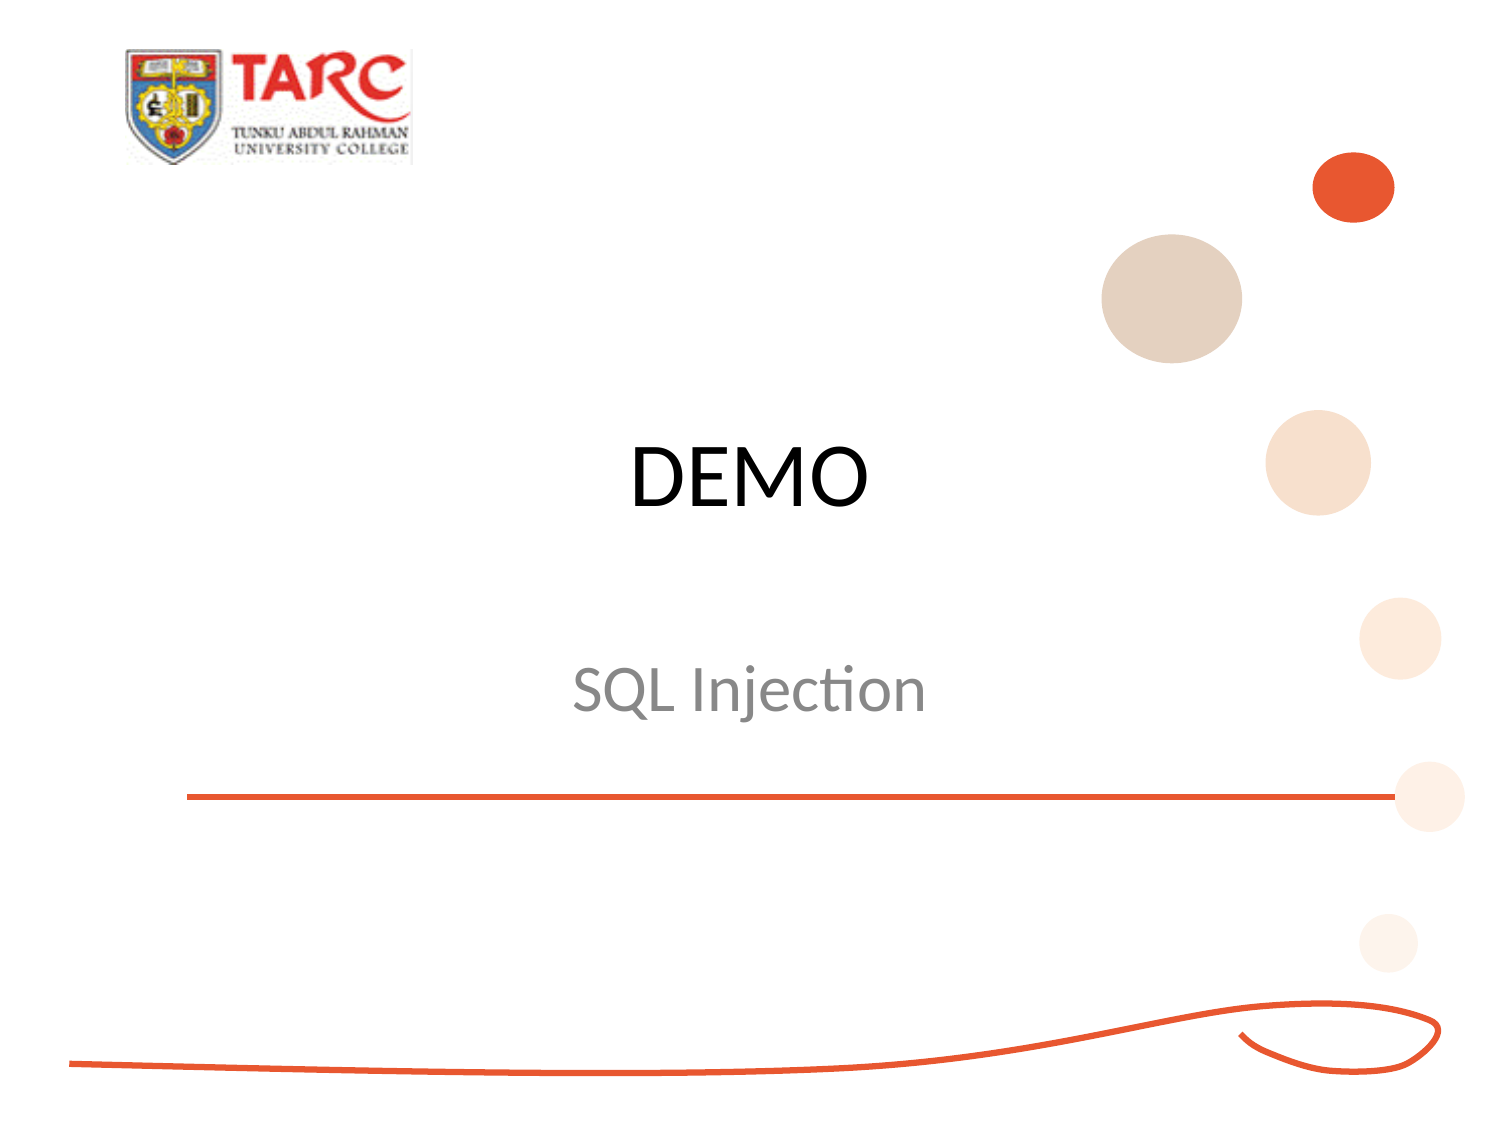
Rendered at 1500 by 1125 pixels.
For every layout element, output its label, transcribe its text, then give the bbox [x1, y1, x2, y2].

title DEMO [112, 349, 1388, 591]
subtitle SQL Injection [225, 637, 1275, 925]
picture [125, 49, 413, 165]
